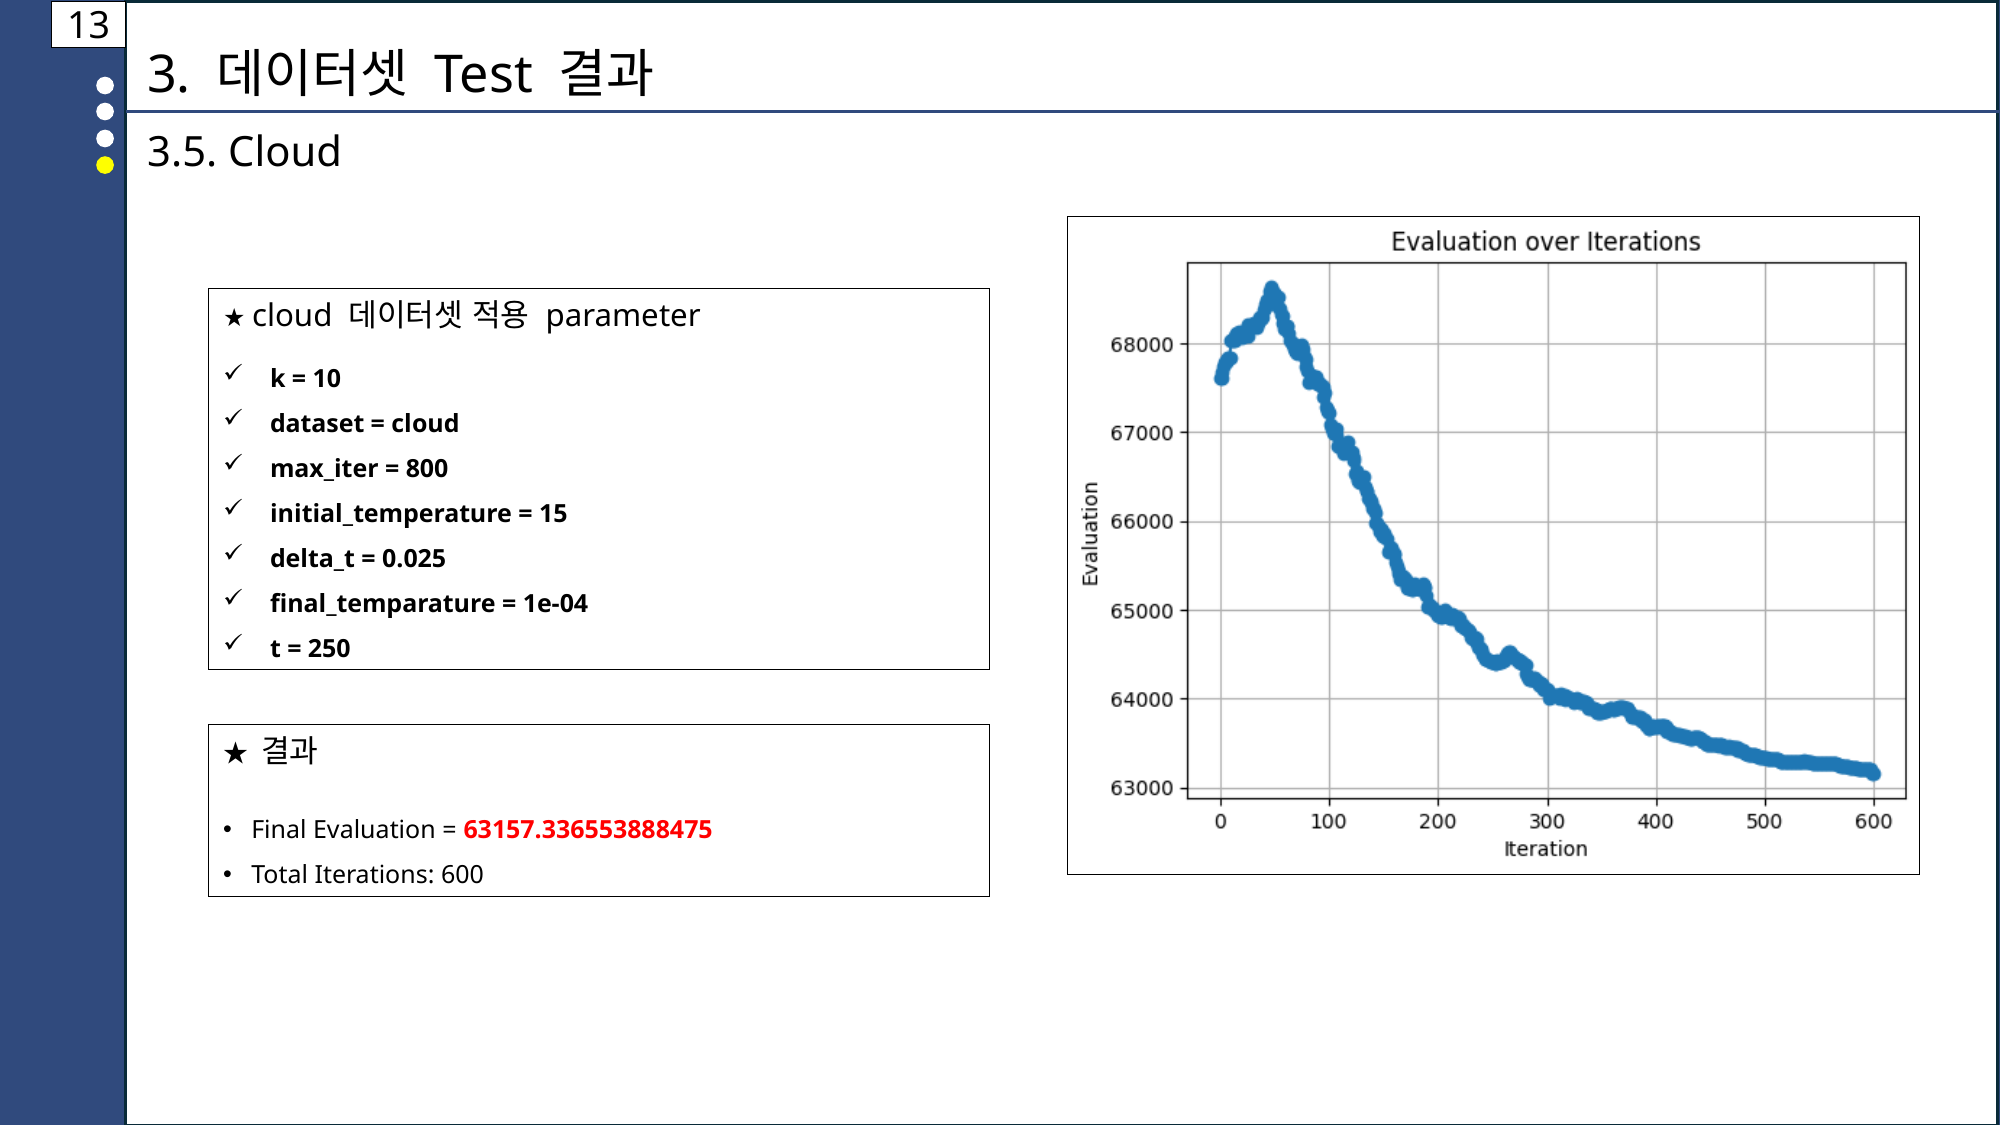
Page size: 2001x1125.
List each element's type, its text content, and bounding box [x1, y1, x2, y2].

text_box 13 [50, 0, 127, 48]
text_box ★ 결과 Final Evaluation = 63157.336553888475 Total Iterations: 600 [208, 724, 990, 897]
text_box [94, 75, 116, 96]
picture [1067, 215, 1921, 875]
text_box ★ cloud 데이터셋 적용 parameter k = 10 dataset = cloud max_iter = 800 initial_temperature = 15 delta_t = 0.025 final_temparature = 1e-04 t = 250 [208, 288, 990, 670]
text_box 3. 데이터셋 Test 결과 [132, 33, 1369, 110]
text_box [124, 0, 1999, 1125]
text_box [94, 101, 116, 122]
text_box [94, 128, 116, 149]
text_box [94, 154, 116, 176]
text_box 3.5. Cloud [132, 117, 1369, 183]
